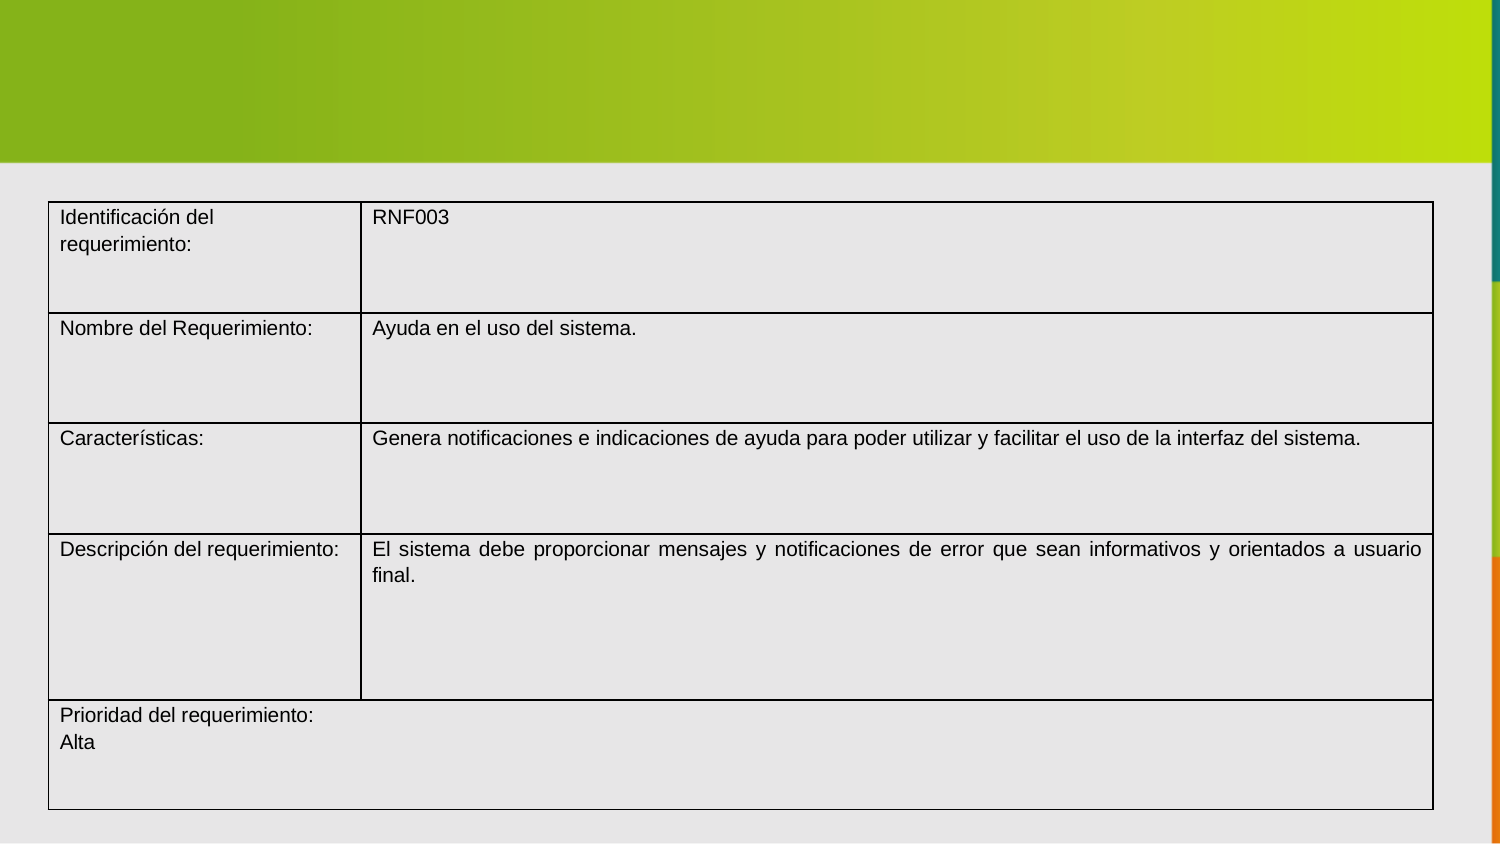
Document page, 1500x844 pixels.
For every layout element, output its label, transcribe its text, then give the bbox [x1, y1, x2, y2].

table_cell Nombre del Requerimiento: [49, 314, 360, 422]
table_header Identificación del requerimiento: [49, 203, 360, 312]
table_cell El sistema debe proporcionar mensajes y notificaciones de error que sean informativos y orientados a usuario final. [362, 535, 1432, 699]
table_cell Prioridad del requerimiento: Alta [49, 701, 1432, 809]
table_header RNF003 [362, 203, 1432, 312]
table_cell Características: [49, 424, 360, 533]
table_cell Ayuda en el uso del sistema. [362, 314, 1432, 422]
table_cell Genera notificaciones e indicaciones de ayuda para poder utilizar y facilitar el uso de la interfaz del sistema. [362, 424, 1432, 533]
picture [0, 0, 1500, 844]
table_cell Descripción del requerimiento: [49, 535, 360, 699]
